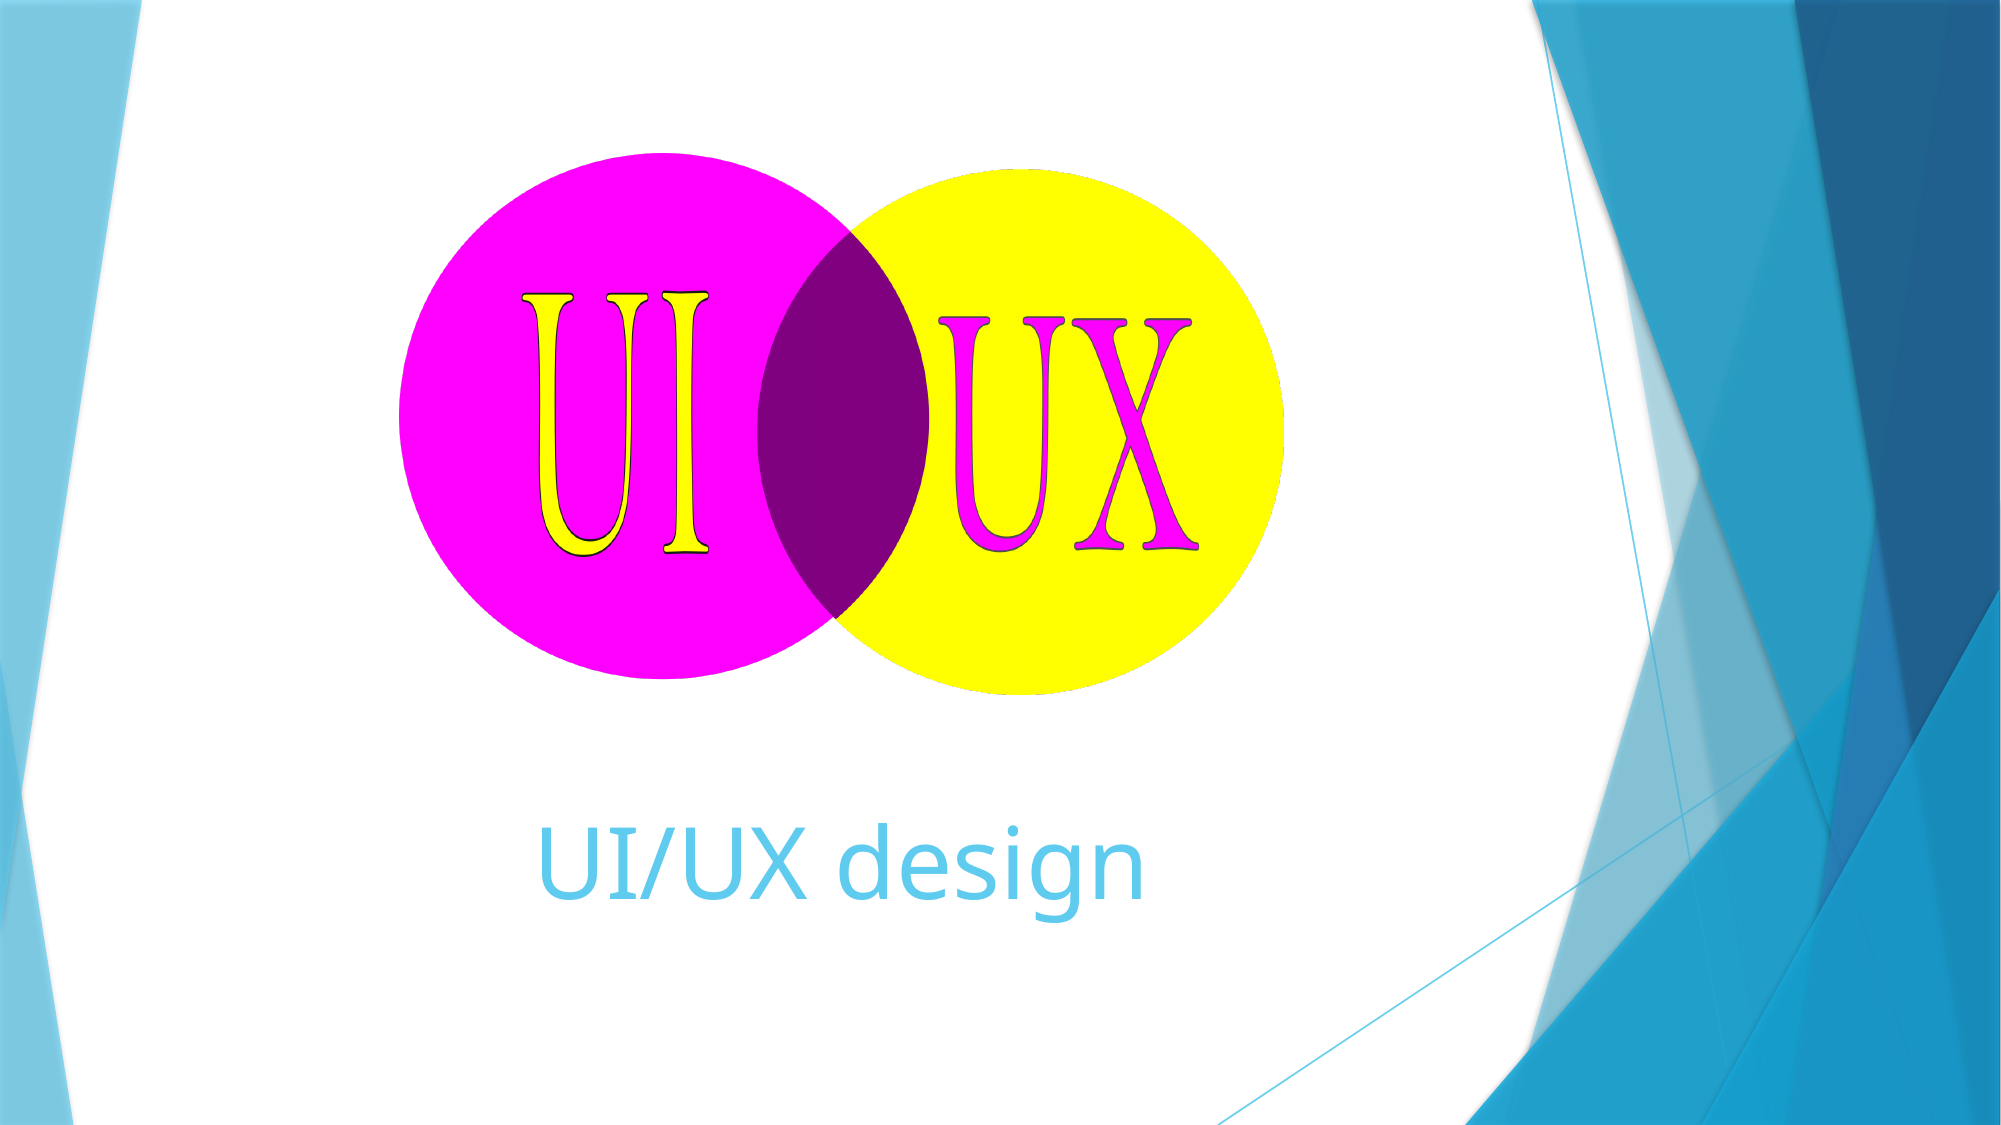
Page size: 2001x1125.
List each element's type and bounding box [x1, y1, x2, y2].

list [399, 152, 1284, 695]
text_box [0, 0, 2000, 1125]
